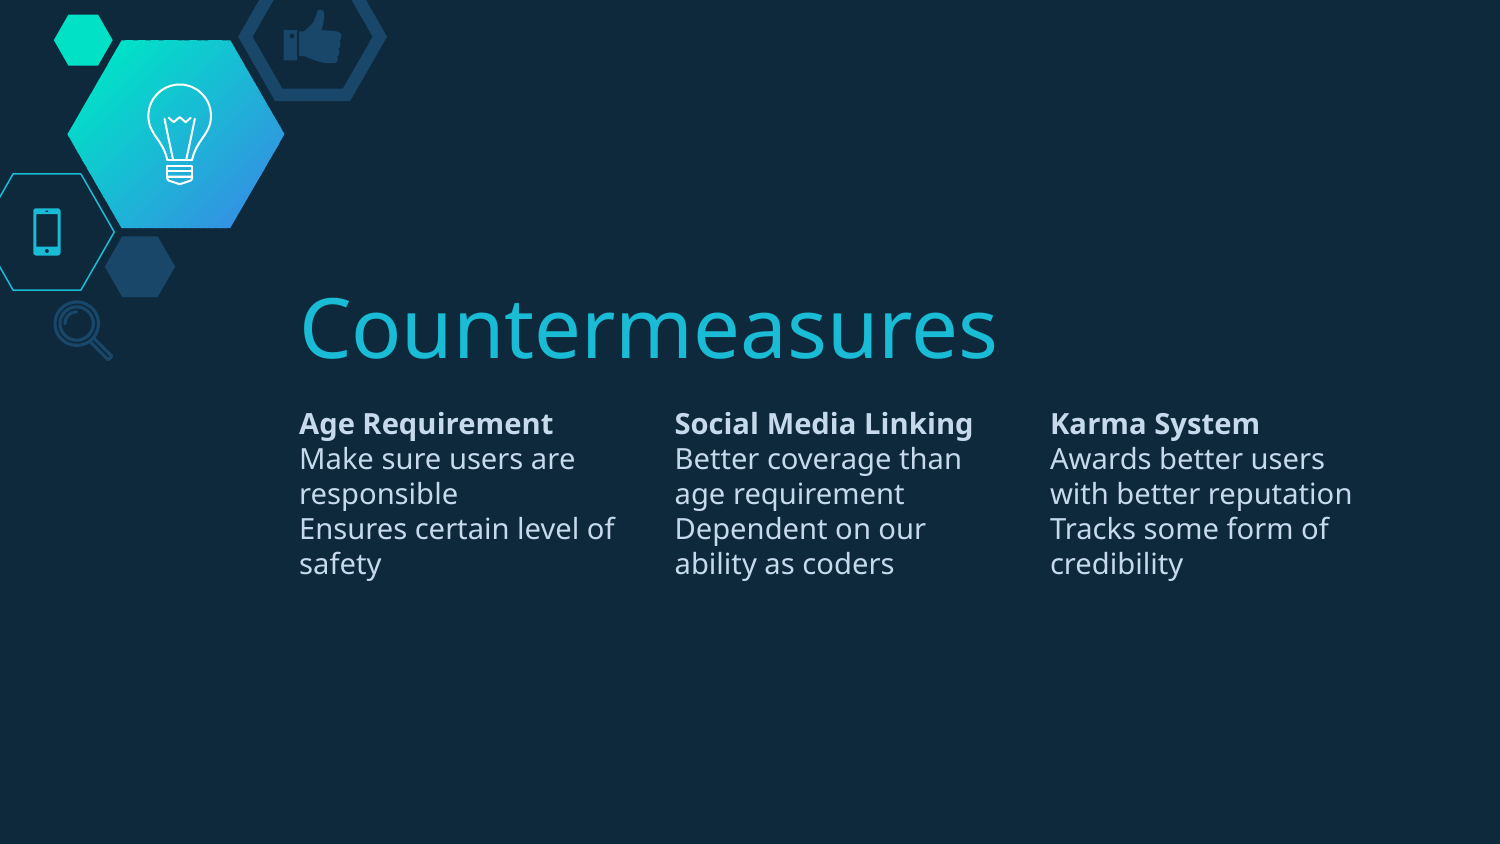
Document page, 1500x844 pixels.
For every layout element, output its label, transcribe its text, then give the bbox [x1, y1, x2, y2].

title Countermeasures [284, 284, 1096, 391]
list Karma System Awards better users with better reputation Tracks some form of credibility [1035, 390, 1393, 808]
list Age Requirement Make sure users are responsible Ensures certain level of safety [284, 390, 642, 808]
list Social Media Linking Better coverage than age requirement Dependent on our ability as coders [659, 390, 1017, 808]
